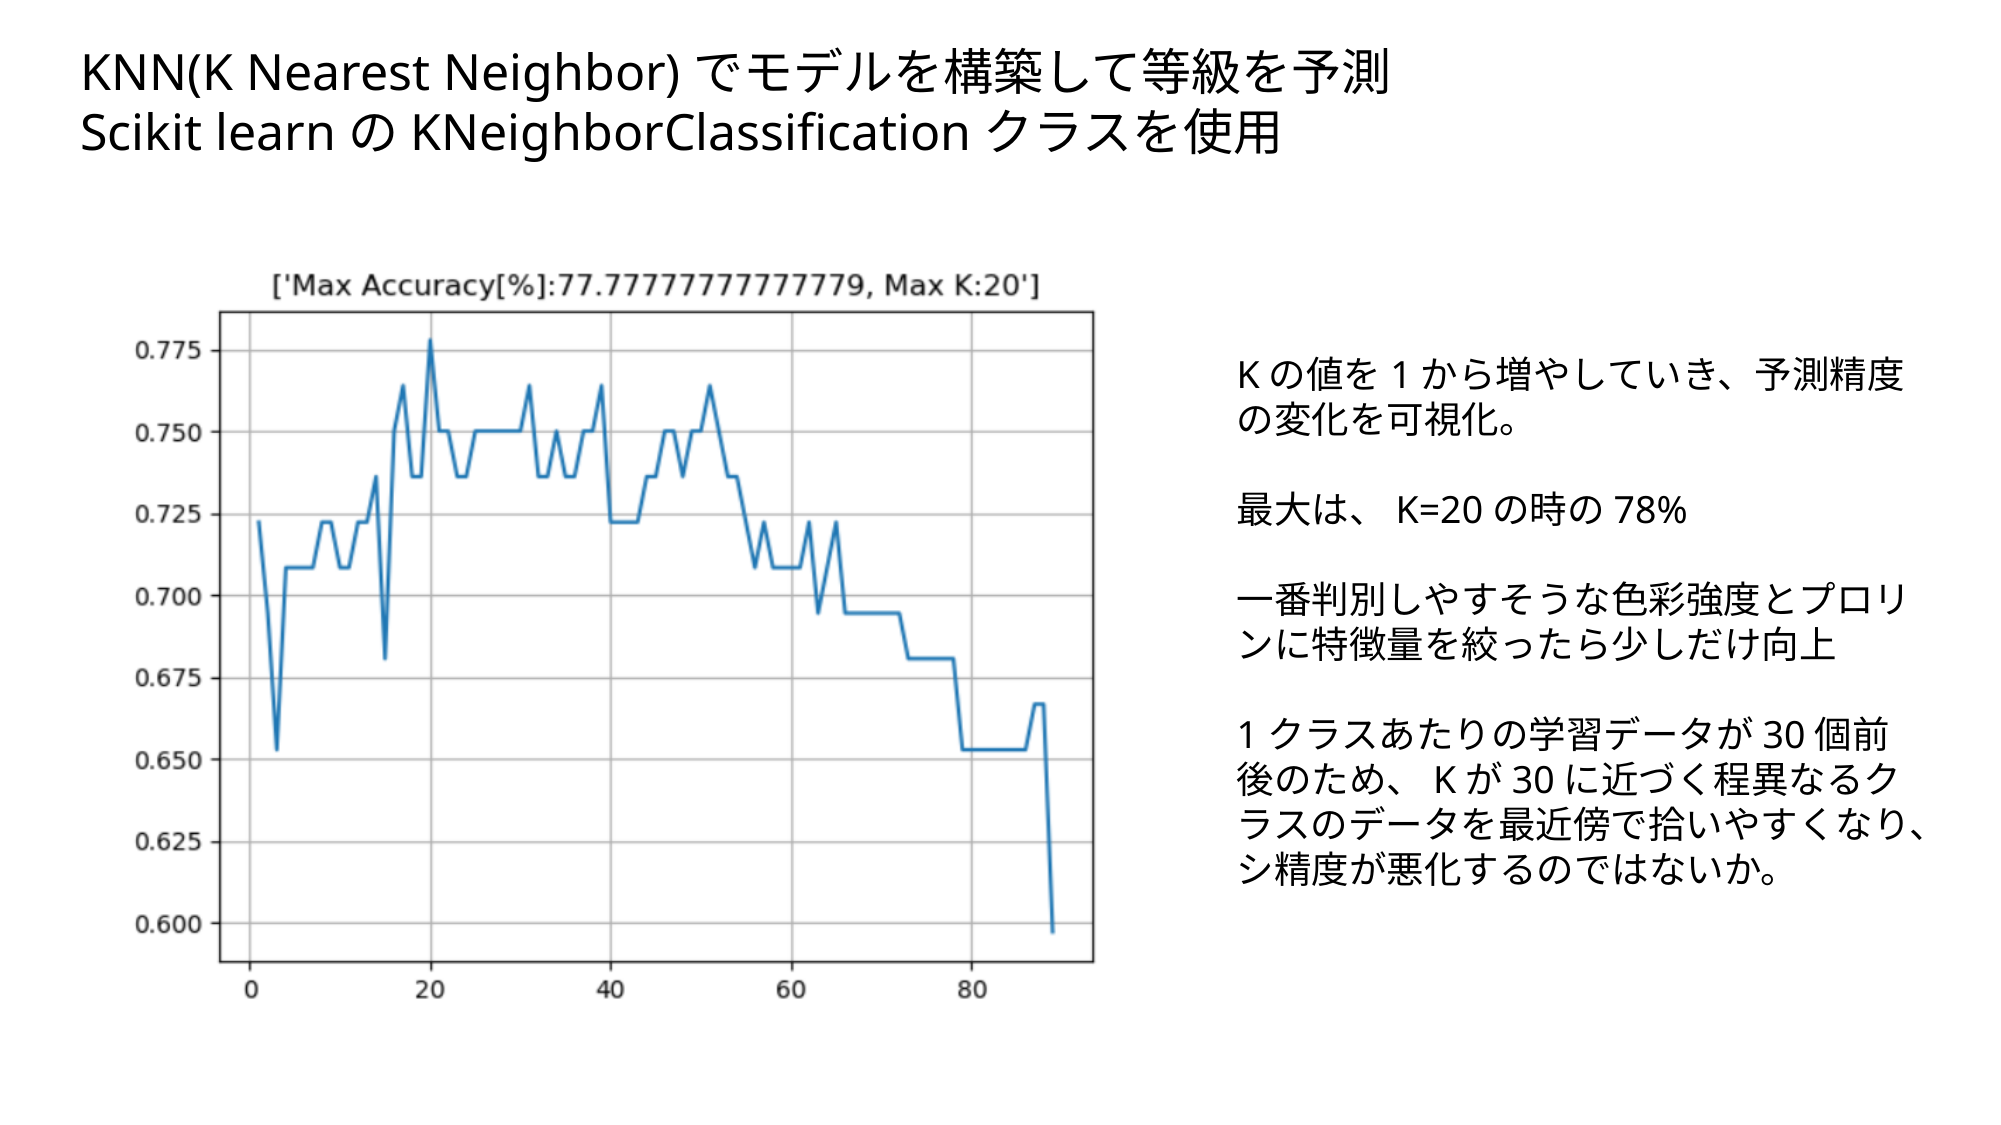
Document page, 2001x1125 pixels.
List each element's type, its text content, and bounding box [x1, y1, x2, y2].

text_box Kの値を1から増やしていき、予測精度の変化を可視化。 最大は、K=20の時の78% 一番判別しやすそうな色彩強度とプロリンに特徴量を絞ったら少しだけ向上 1クラスあたりの学習データが30個前後のため、Kが30に近づく程異なるクラスのデータを最近傍で拾いやすくなり、シ精度が悪化するのではないか。 [1221, 343, 1930, 899]
text_box KNN(K Nearest Neighbor)でモデルを構築して等級を予測 Scikit learnのKNeighborClassificationクラスを使用 [65, 33, 1407, 169]
picture [101, 243, 1132, 1030]
